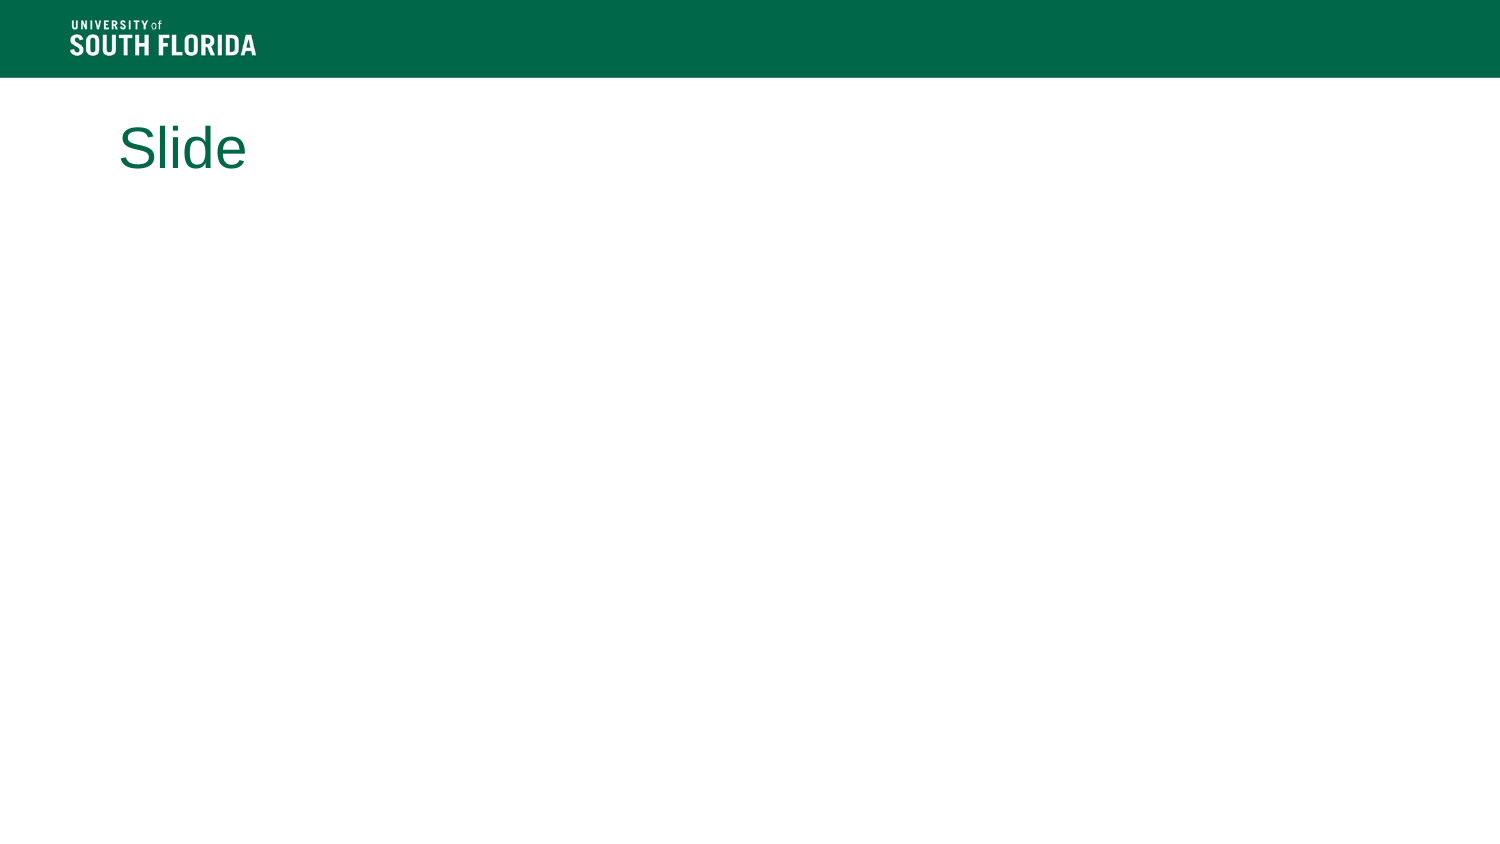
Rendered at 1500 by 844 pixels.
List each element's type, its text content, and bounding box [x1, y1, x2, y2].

title Slide [103, 94, 1397, 208]
picture [0, 0, 1500, 844]
